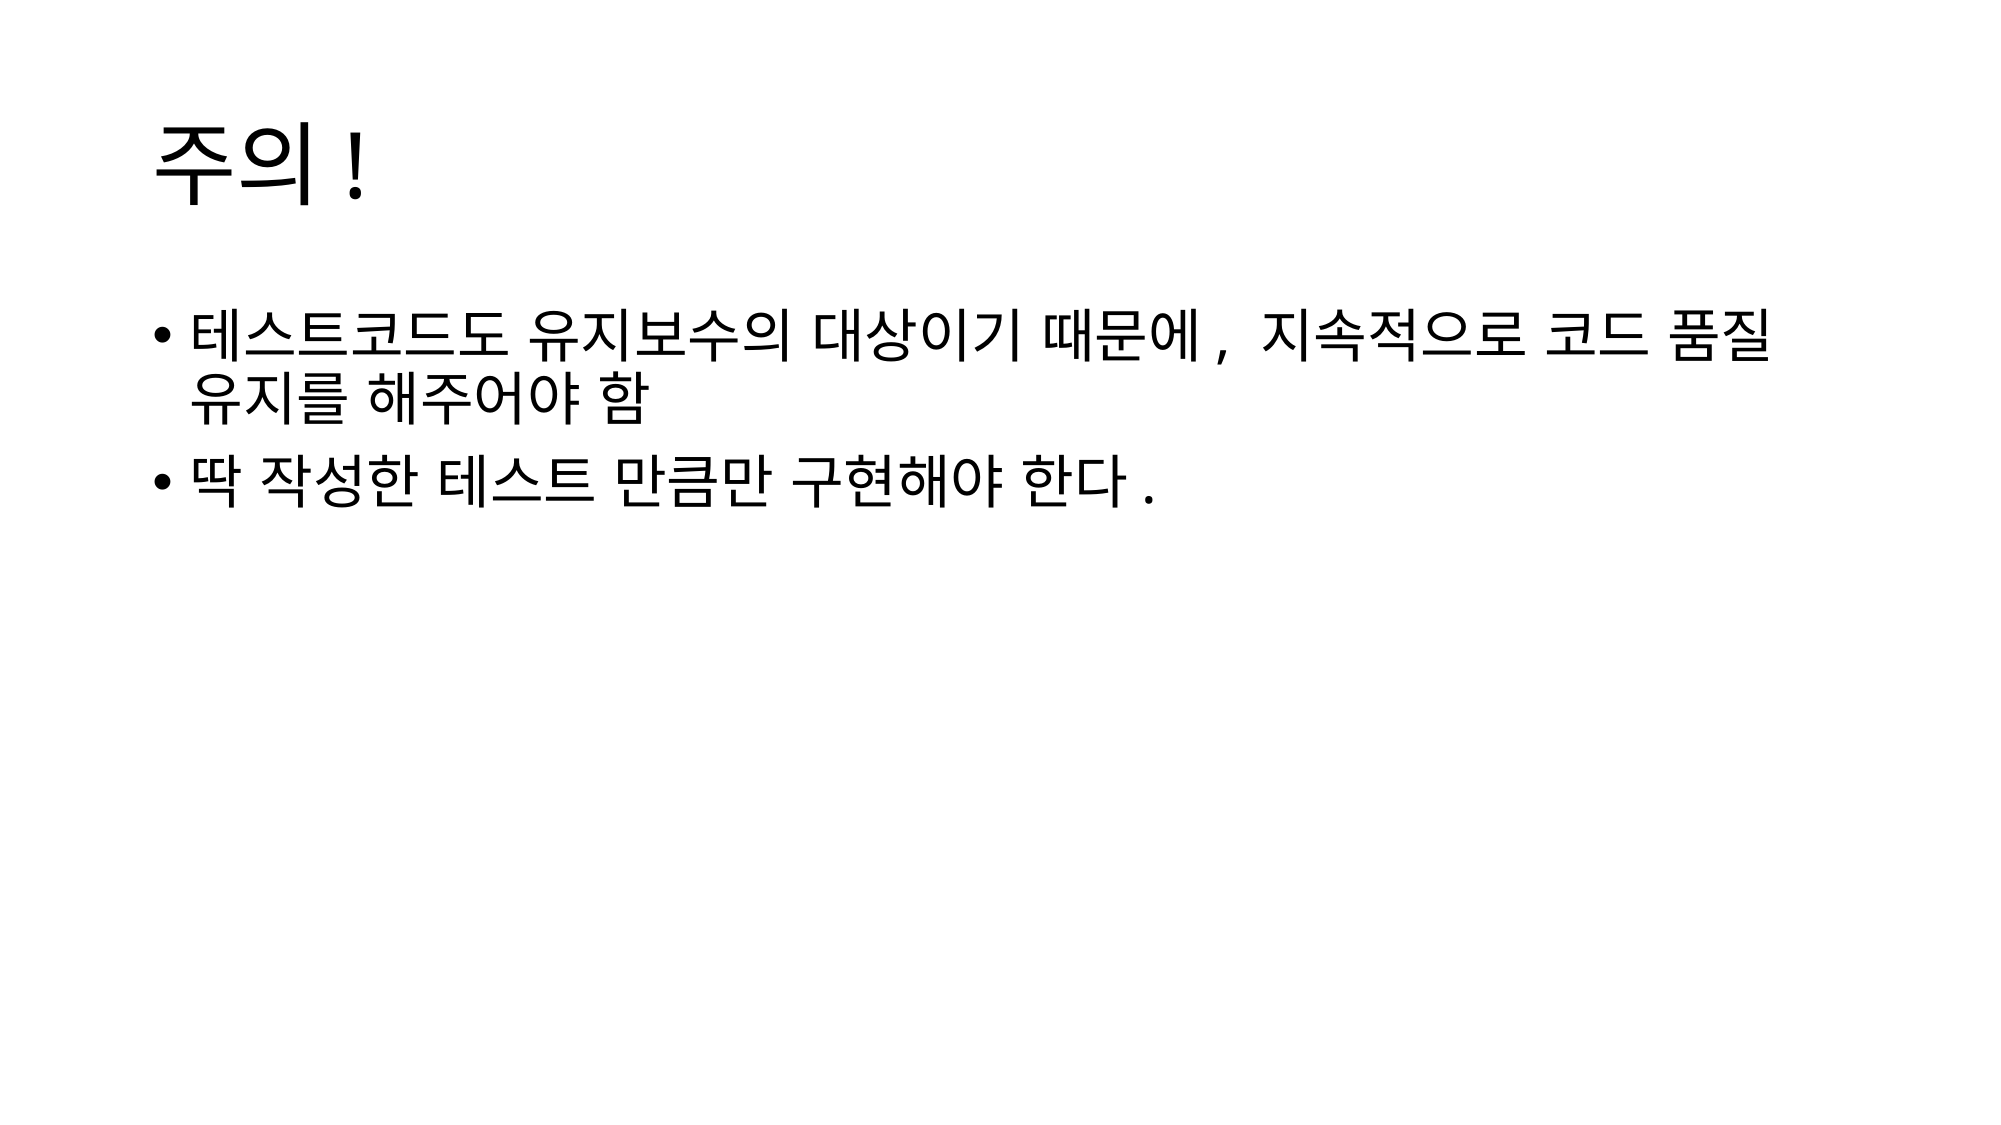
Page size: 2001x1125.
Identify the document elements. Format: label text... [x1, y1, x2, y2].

list 테스트코드도 유지보수의 대상이기 때문에, 지속적으로 코드 품질 유지를 해주어야 함 딱 작성한 테스트 만큼만 구현해야 한다. [137, 299, 1863, 1014]
title 주의! [137, 59, 1863, 278]
